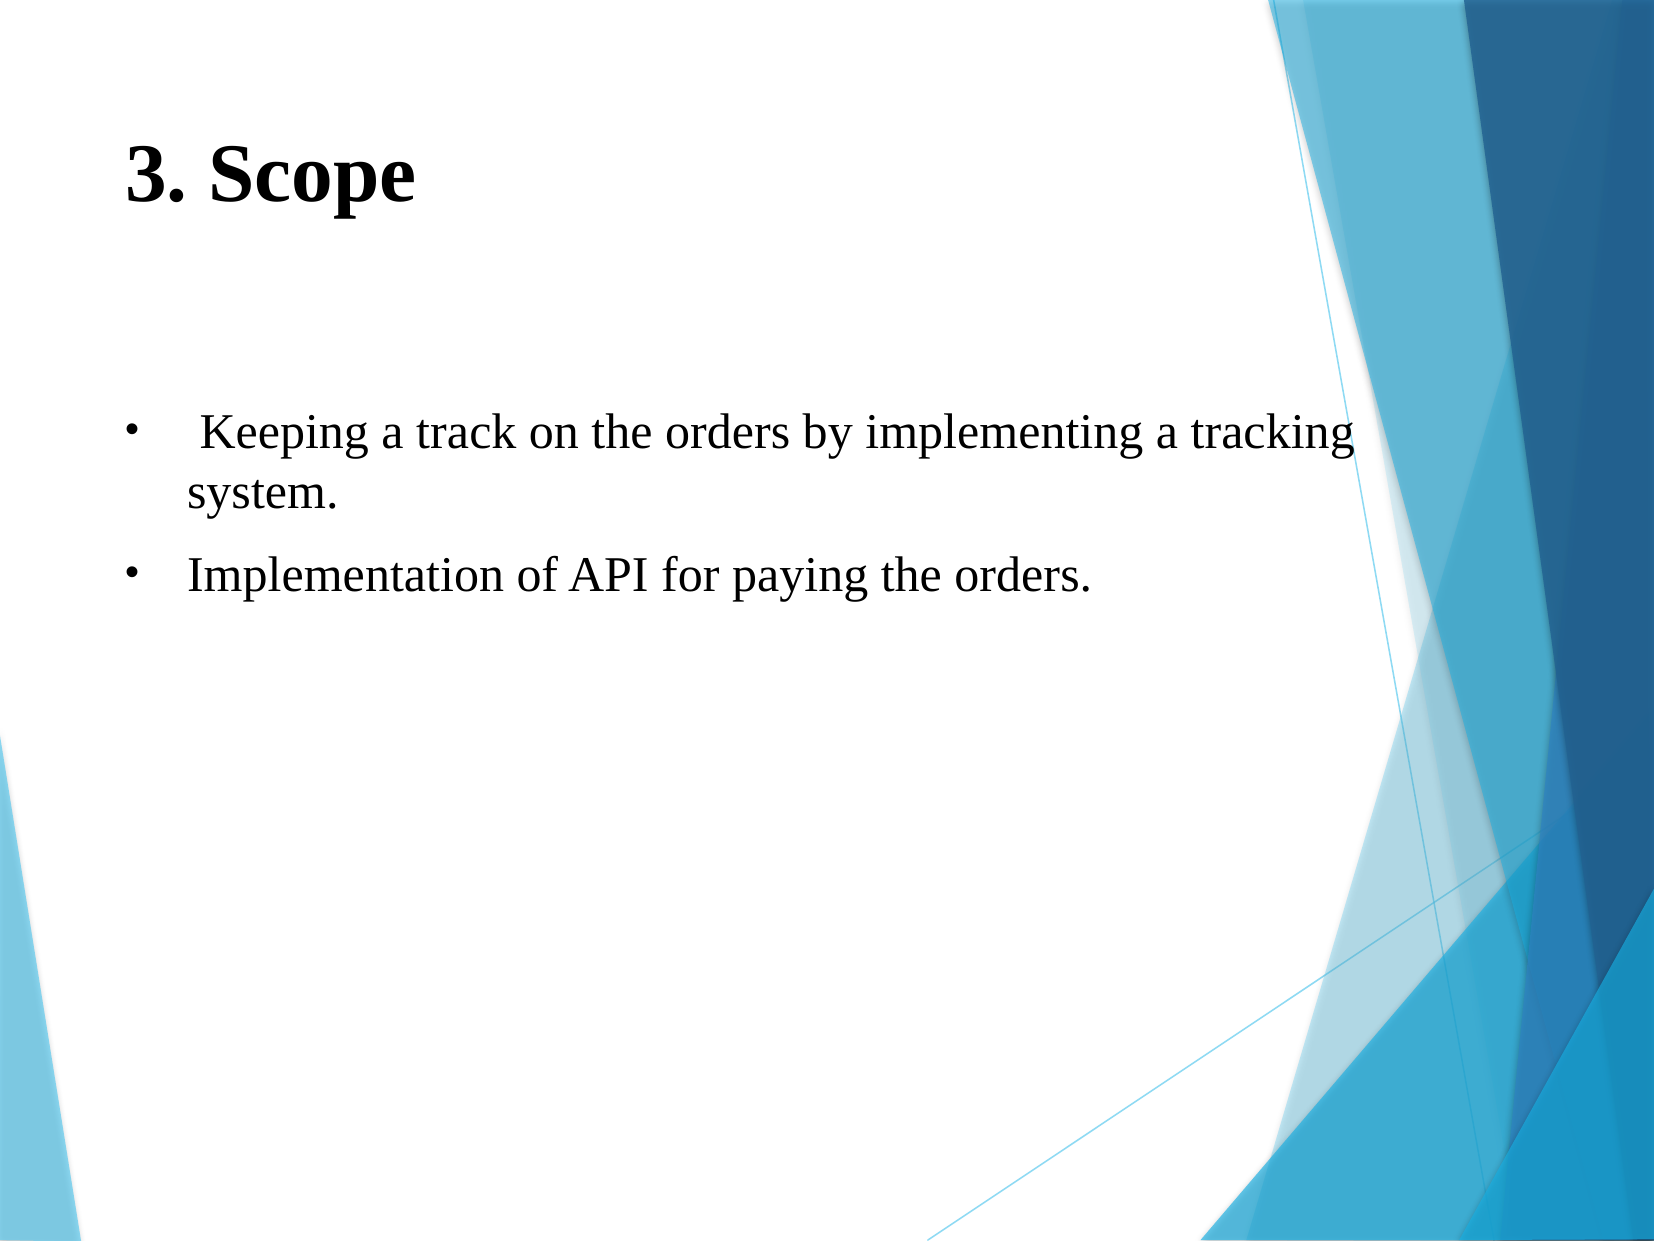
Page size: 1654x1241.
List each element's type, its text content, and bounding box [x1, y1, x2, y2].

title 3. Scope [110, 110, 1258, 349]
list Keeping a track on the orders by implementing a tracking system. Implementation of API for paying the orders. [110, 390, 1372, 1093]
